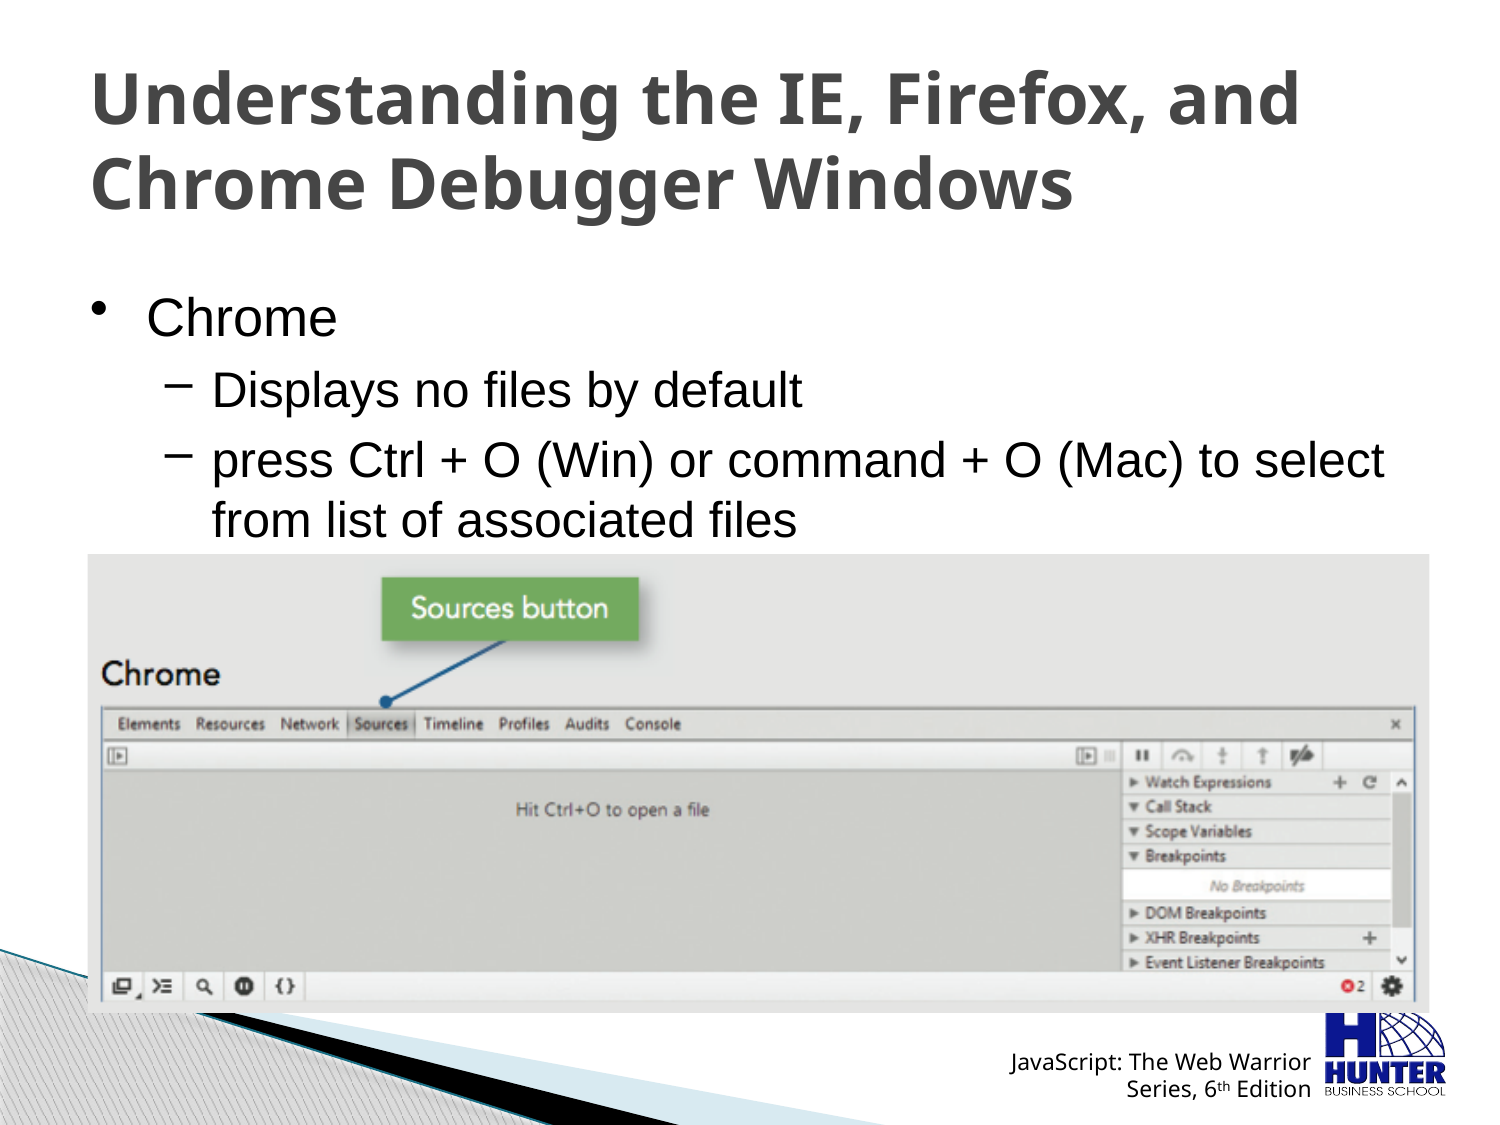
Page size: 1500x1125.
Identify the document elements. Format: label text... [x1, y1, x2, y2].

text_box Chrome Displays no files by default press Ctrl + O (Win) or command + O (Mac) to select from list of associated files [74, 274, 1425, 1005]
title Understanding the IE, Firefox, and Chrome Debugger Windows [75, 45, 1425, 233]
picture [87, 554, 1446, 1097]
